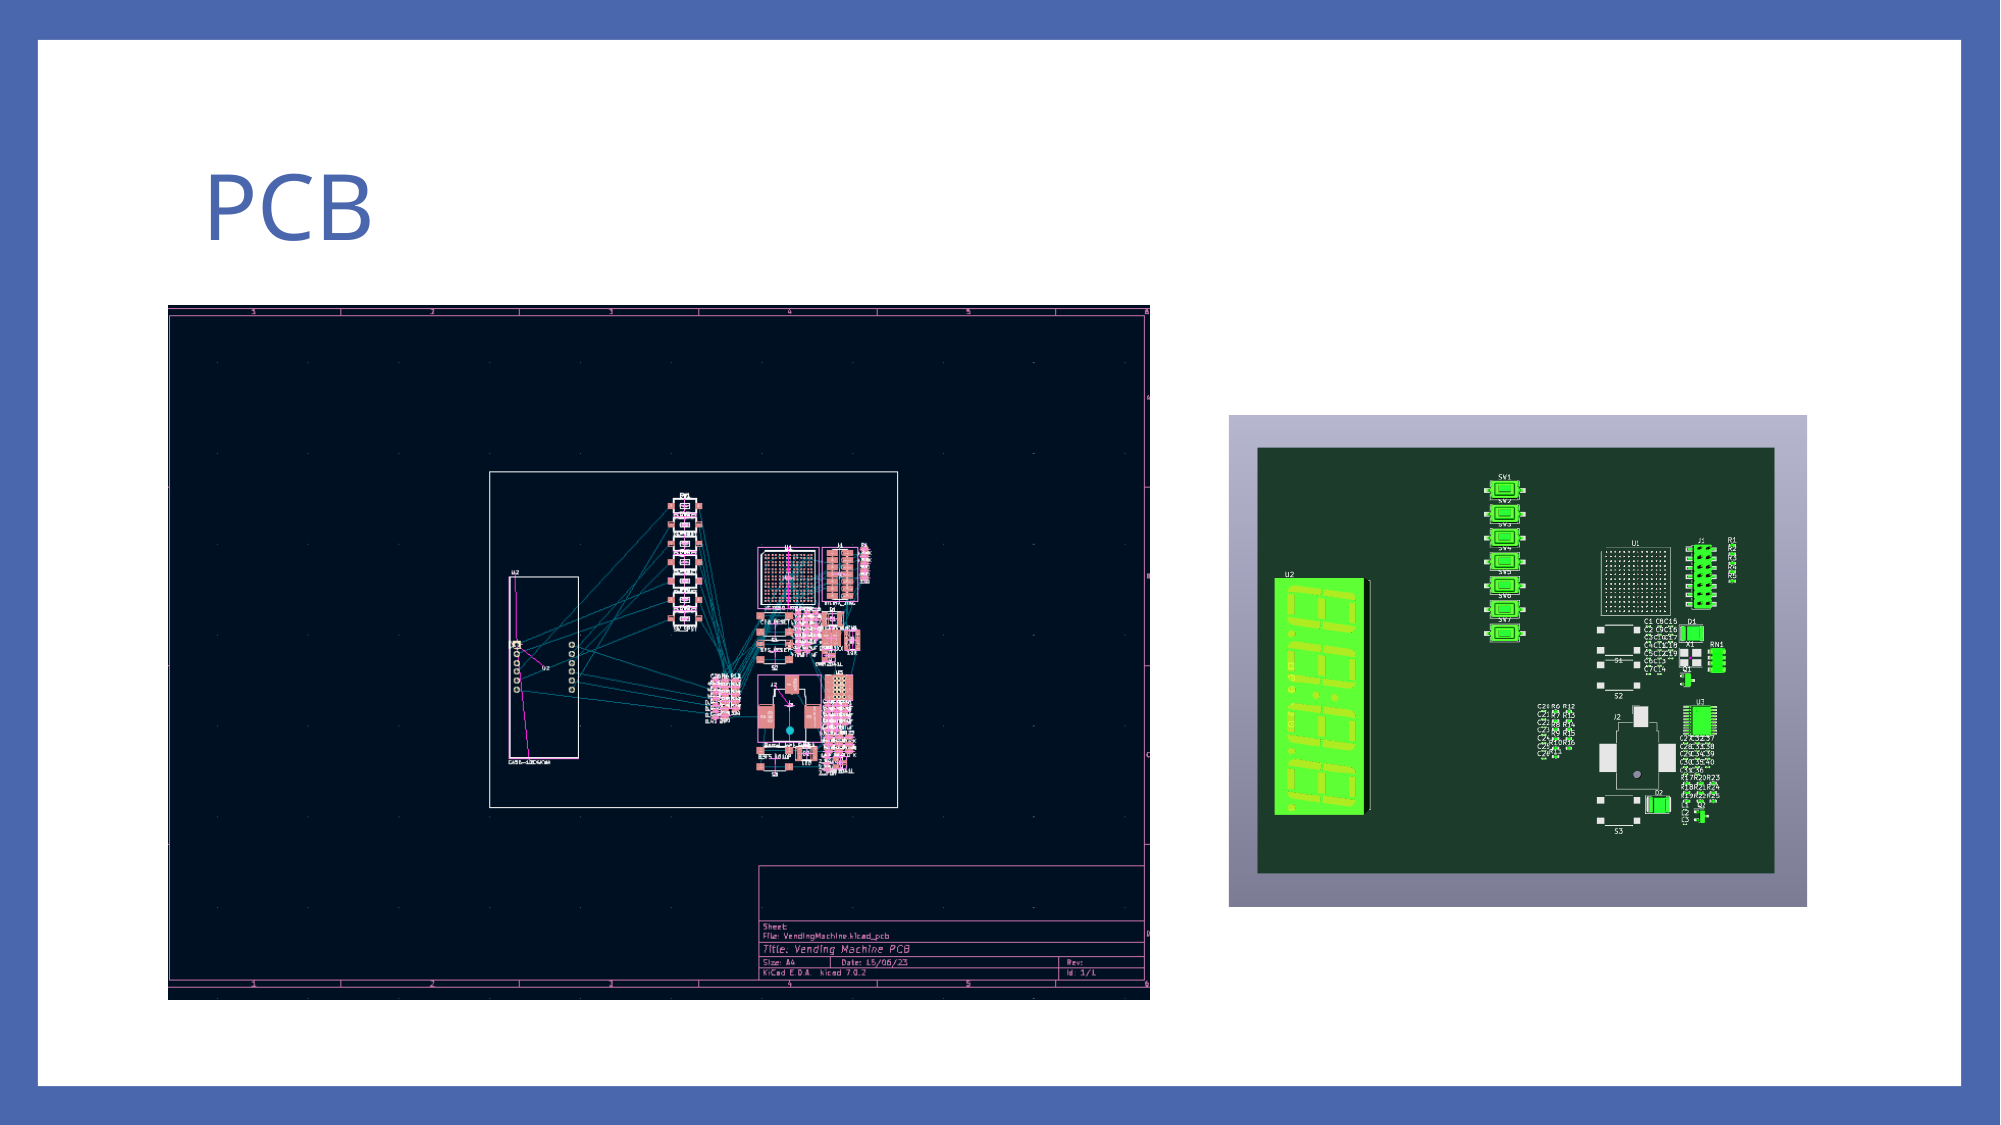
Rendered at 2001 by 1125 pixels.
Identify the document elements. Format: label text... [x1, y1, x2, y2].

picture [168, 305, 1151, 1001]
title PCB [187, 99, 1808, 323]
picture [1228, 415, 1808, 907]
